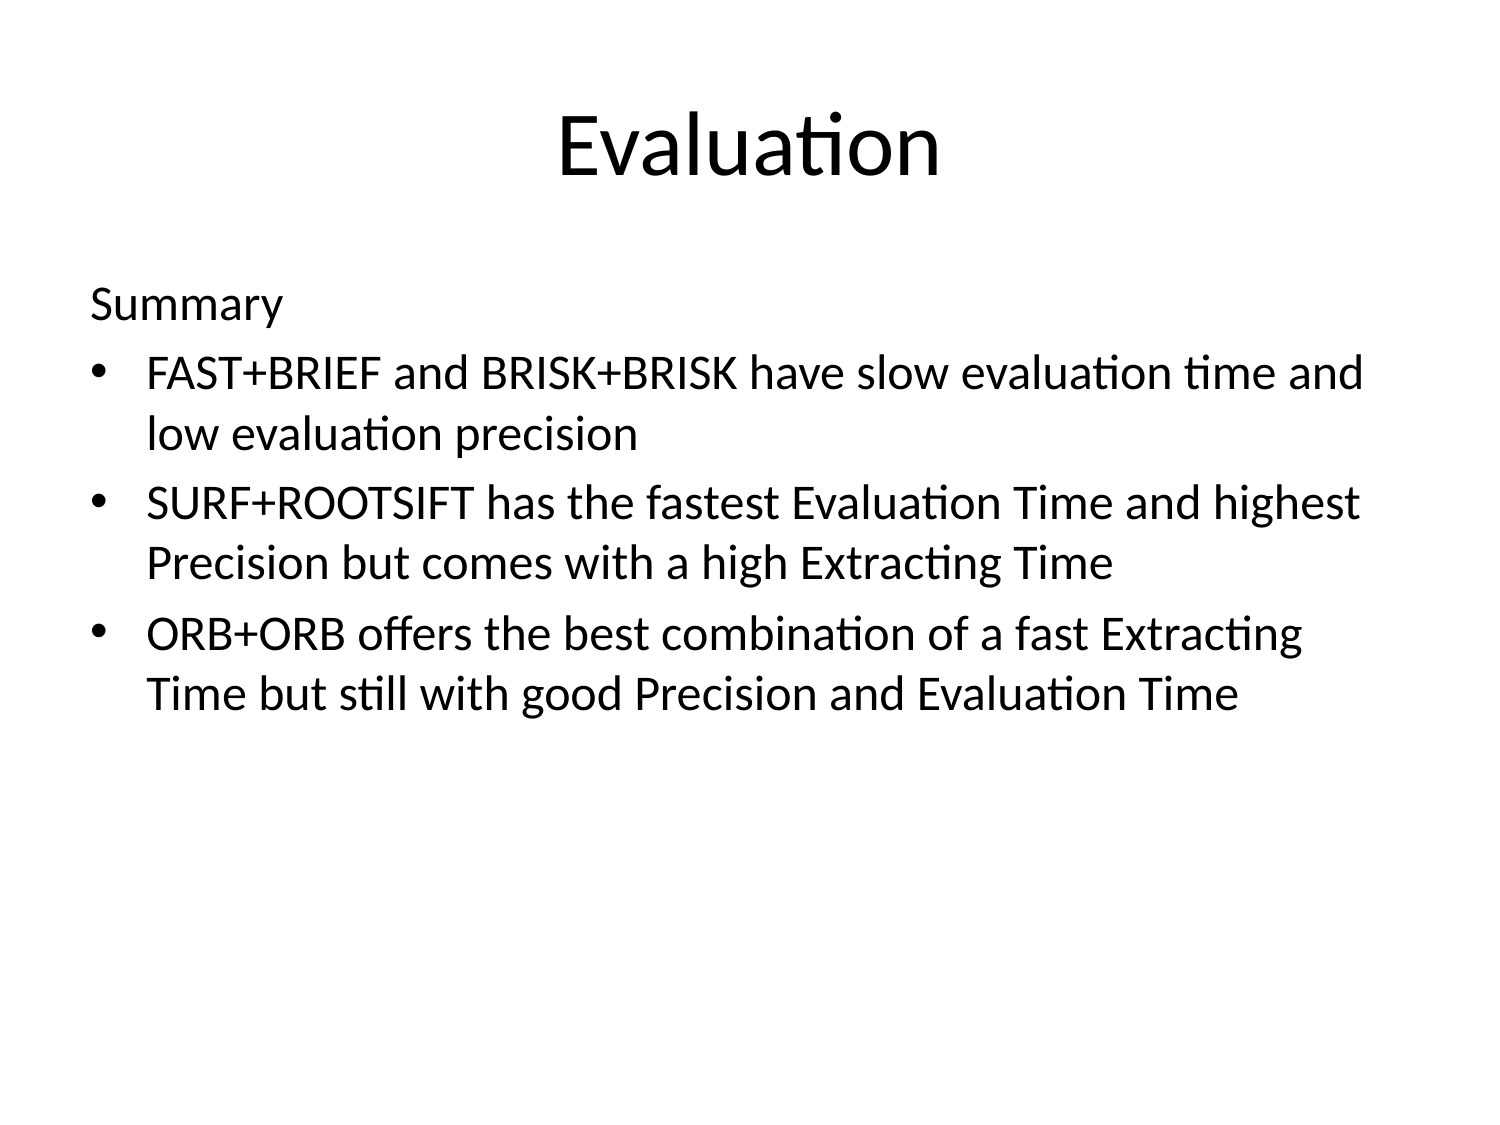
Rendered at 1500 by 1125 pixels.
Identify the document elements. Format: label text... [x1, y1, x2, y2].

list Summary FAST+BRIEF and BRISK+BRISK have slow evaluation time and low evaluation precision SURF+ROOTSIFT has the fastest Evaluation Time and highest Precision but comes with a high Extracting Time ORB+ORB offers the best combination of a fast Extracting Time but still with good Precision and Evaluation Time [75, 262, 1425, 1005]
title Evaluation [75, 45, 1425, 233]
